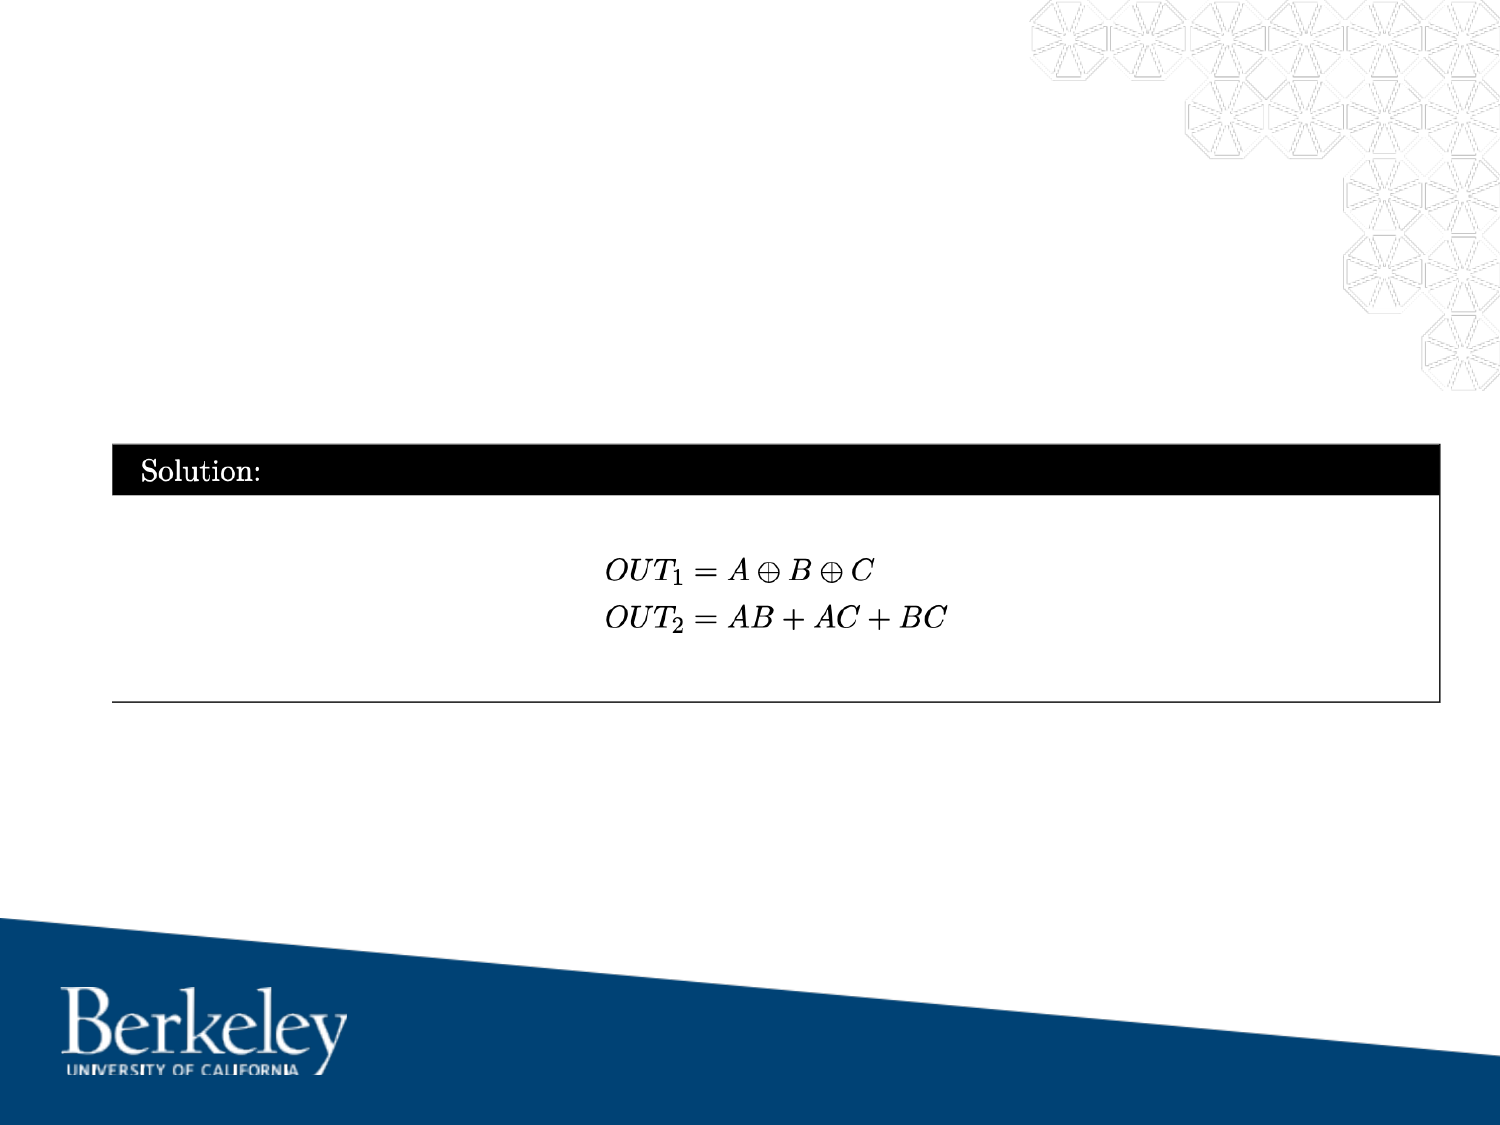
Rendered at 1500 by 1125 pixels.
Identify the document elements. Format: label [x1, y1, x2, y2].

picture [112, 443, 1444, 705]
